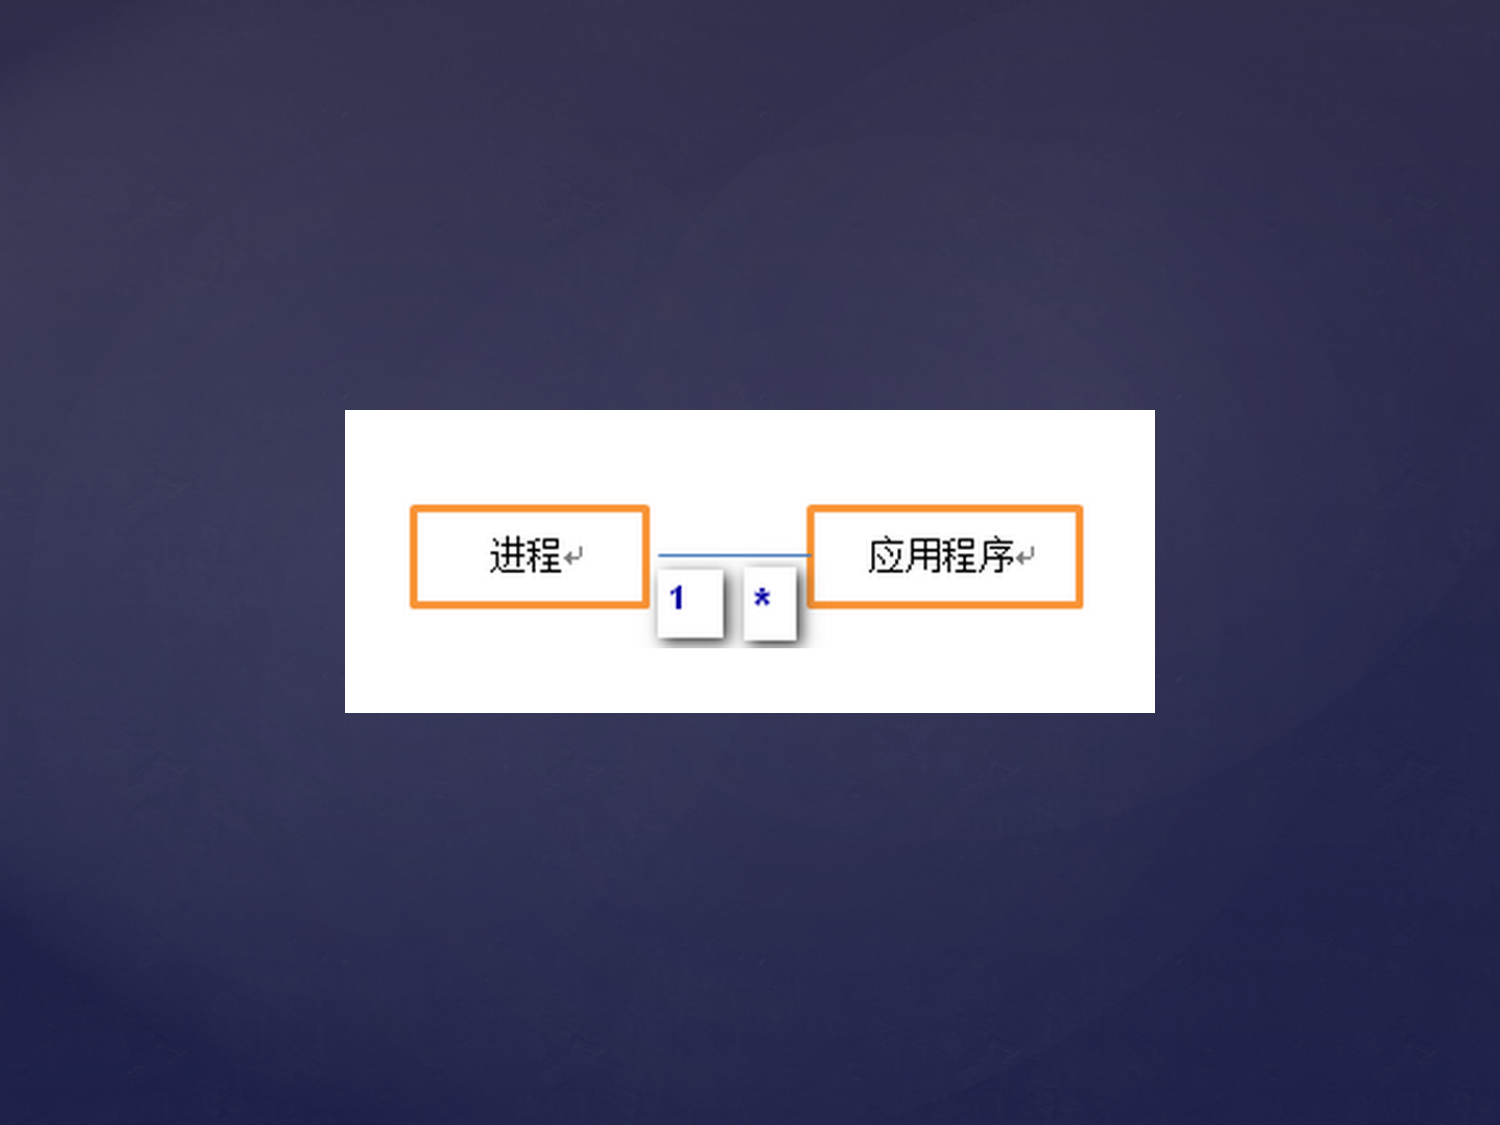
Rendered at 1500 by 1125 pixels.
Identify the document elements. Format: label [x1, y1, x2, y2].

picture [345, 409, 1155, 713]
